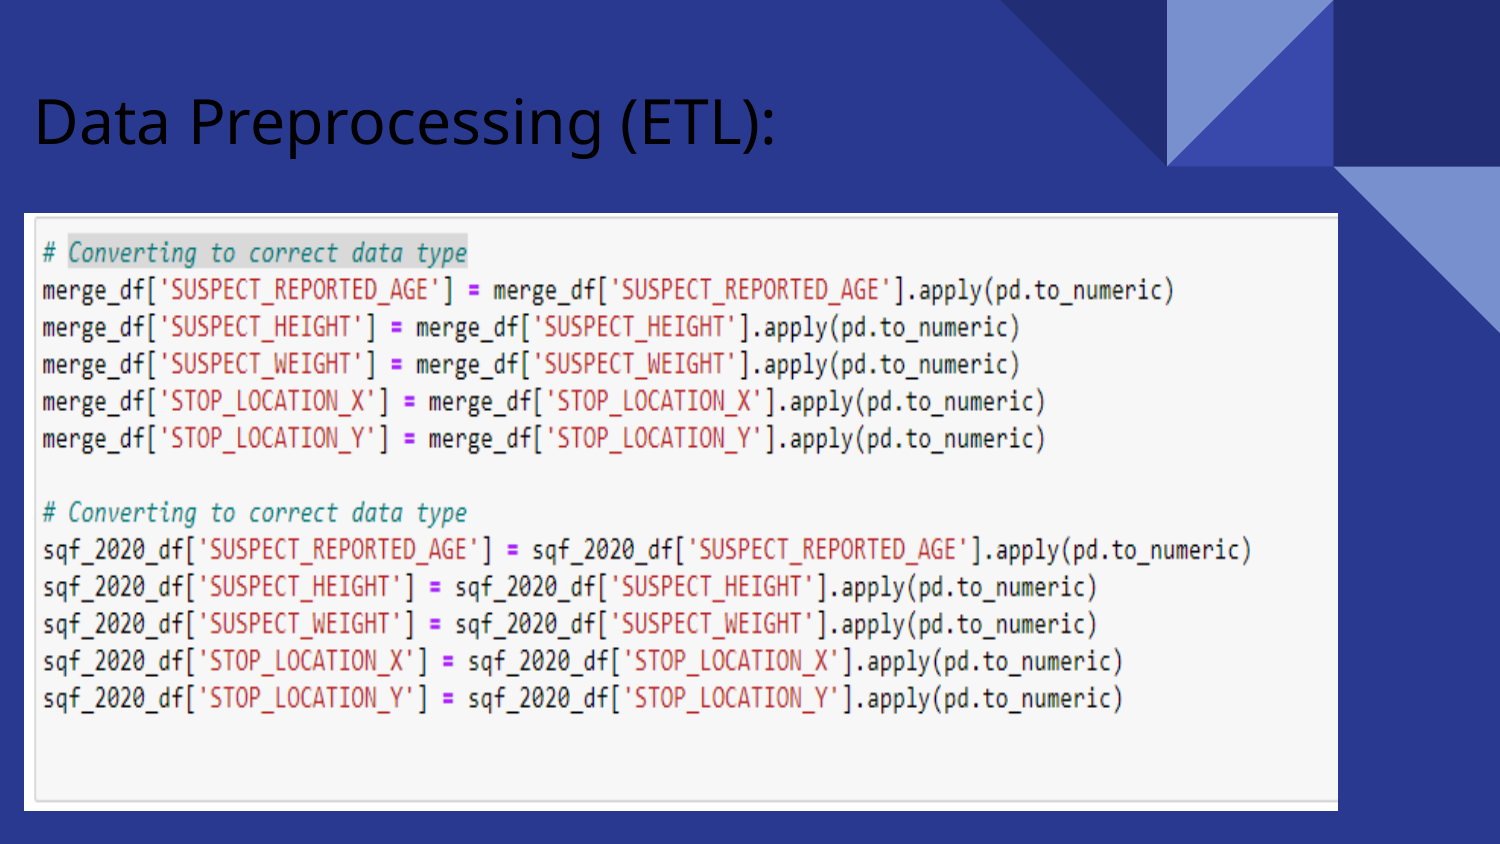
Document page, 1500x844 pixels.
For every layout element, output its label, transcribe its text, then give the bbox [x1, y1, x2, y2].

picture [24, 213, 1338, 811]
title Data Preprocessing (ETL): [18, 51, 904, 189]
